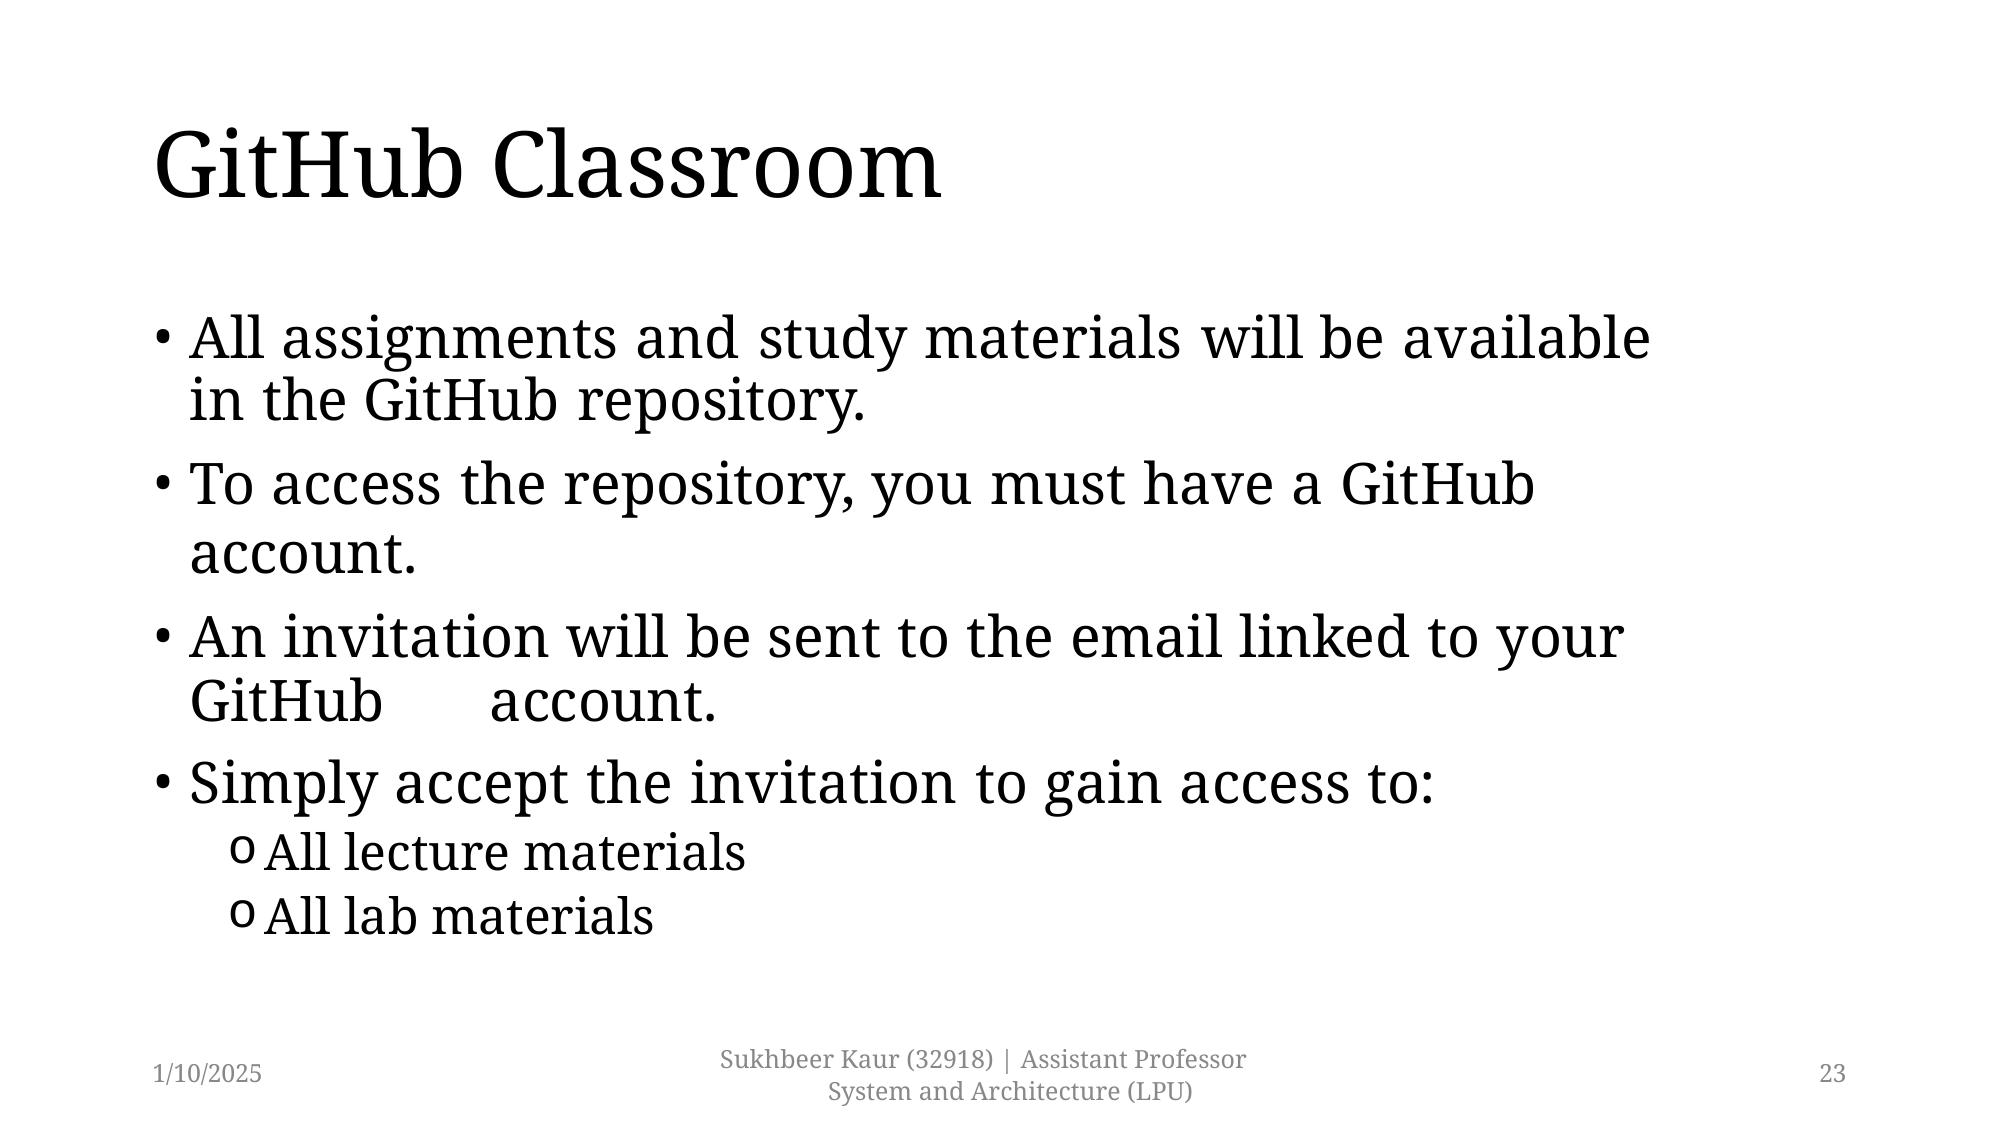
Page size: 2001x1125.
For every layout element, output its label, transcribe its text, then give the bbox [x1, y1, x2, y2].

slide_number 23 [1817, 1057, 1858, 1125]
footer 1/10/2025 [150, 1057, 271, 1125]
text_box All assignments and study materials will be available in the GitHub repository. To access the repository, you must have a GitHub account. An invitation will be sent to the email linked to your GitHub account. Simply accept the invitation to gain access to: All lecture materials All lab materials [150, 297, 1731, 945]
title GitHub Classroom [150, 88, 1626, 294]
slide_number Sukhbeer Kaur (32918) | Assistant Professor System and Architecture (LPU) [718, 1042, 1283, 1125]
